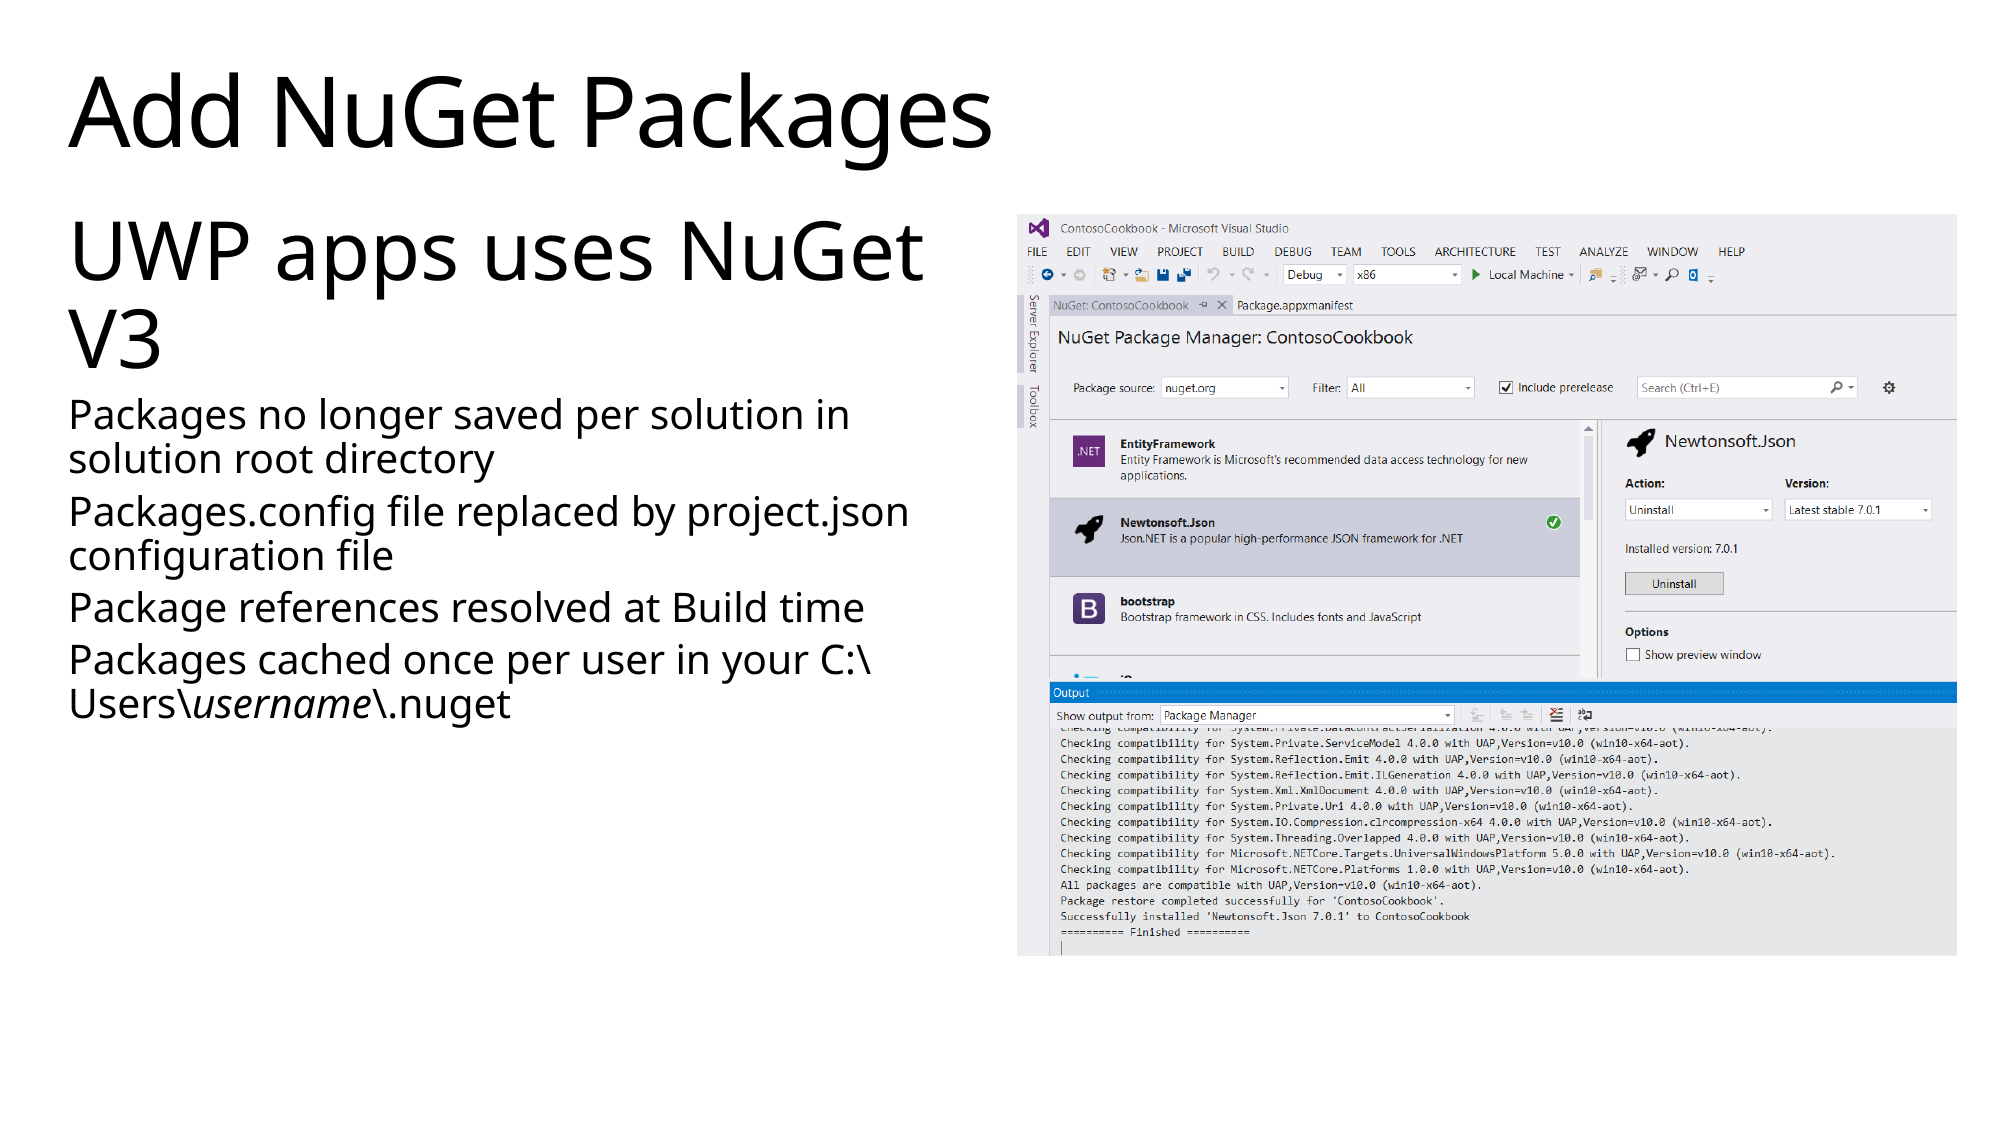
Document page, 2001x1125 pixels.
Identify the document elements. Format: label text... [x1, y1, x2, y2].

picture [1016, 213, 1957, 957]
title Add NuGet Packages [44, 47, 1957, 196]
list UWP apps uses NuGet V3 Packages no longer saved per solution in solution root directory Packages.config file replaced by project.json configuration file Package references resolved at Build time Packages cached once per user in your C:\Users\username\.nuget [44, 195, 980, 533]
